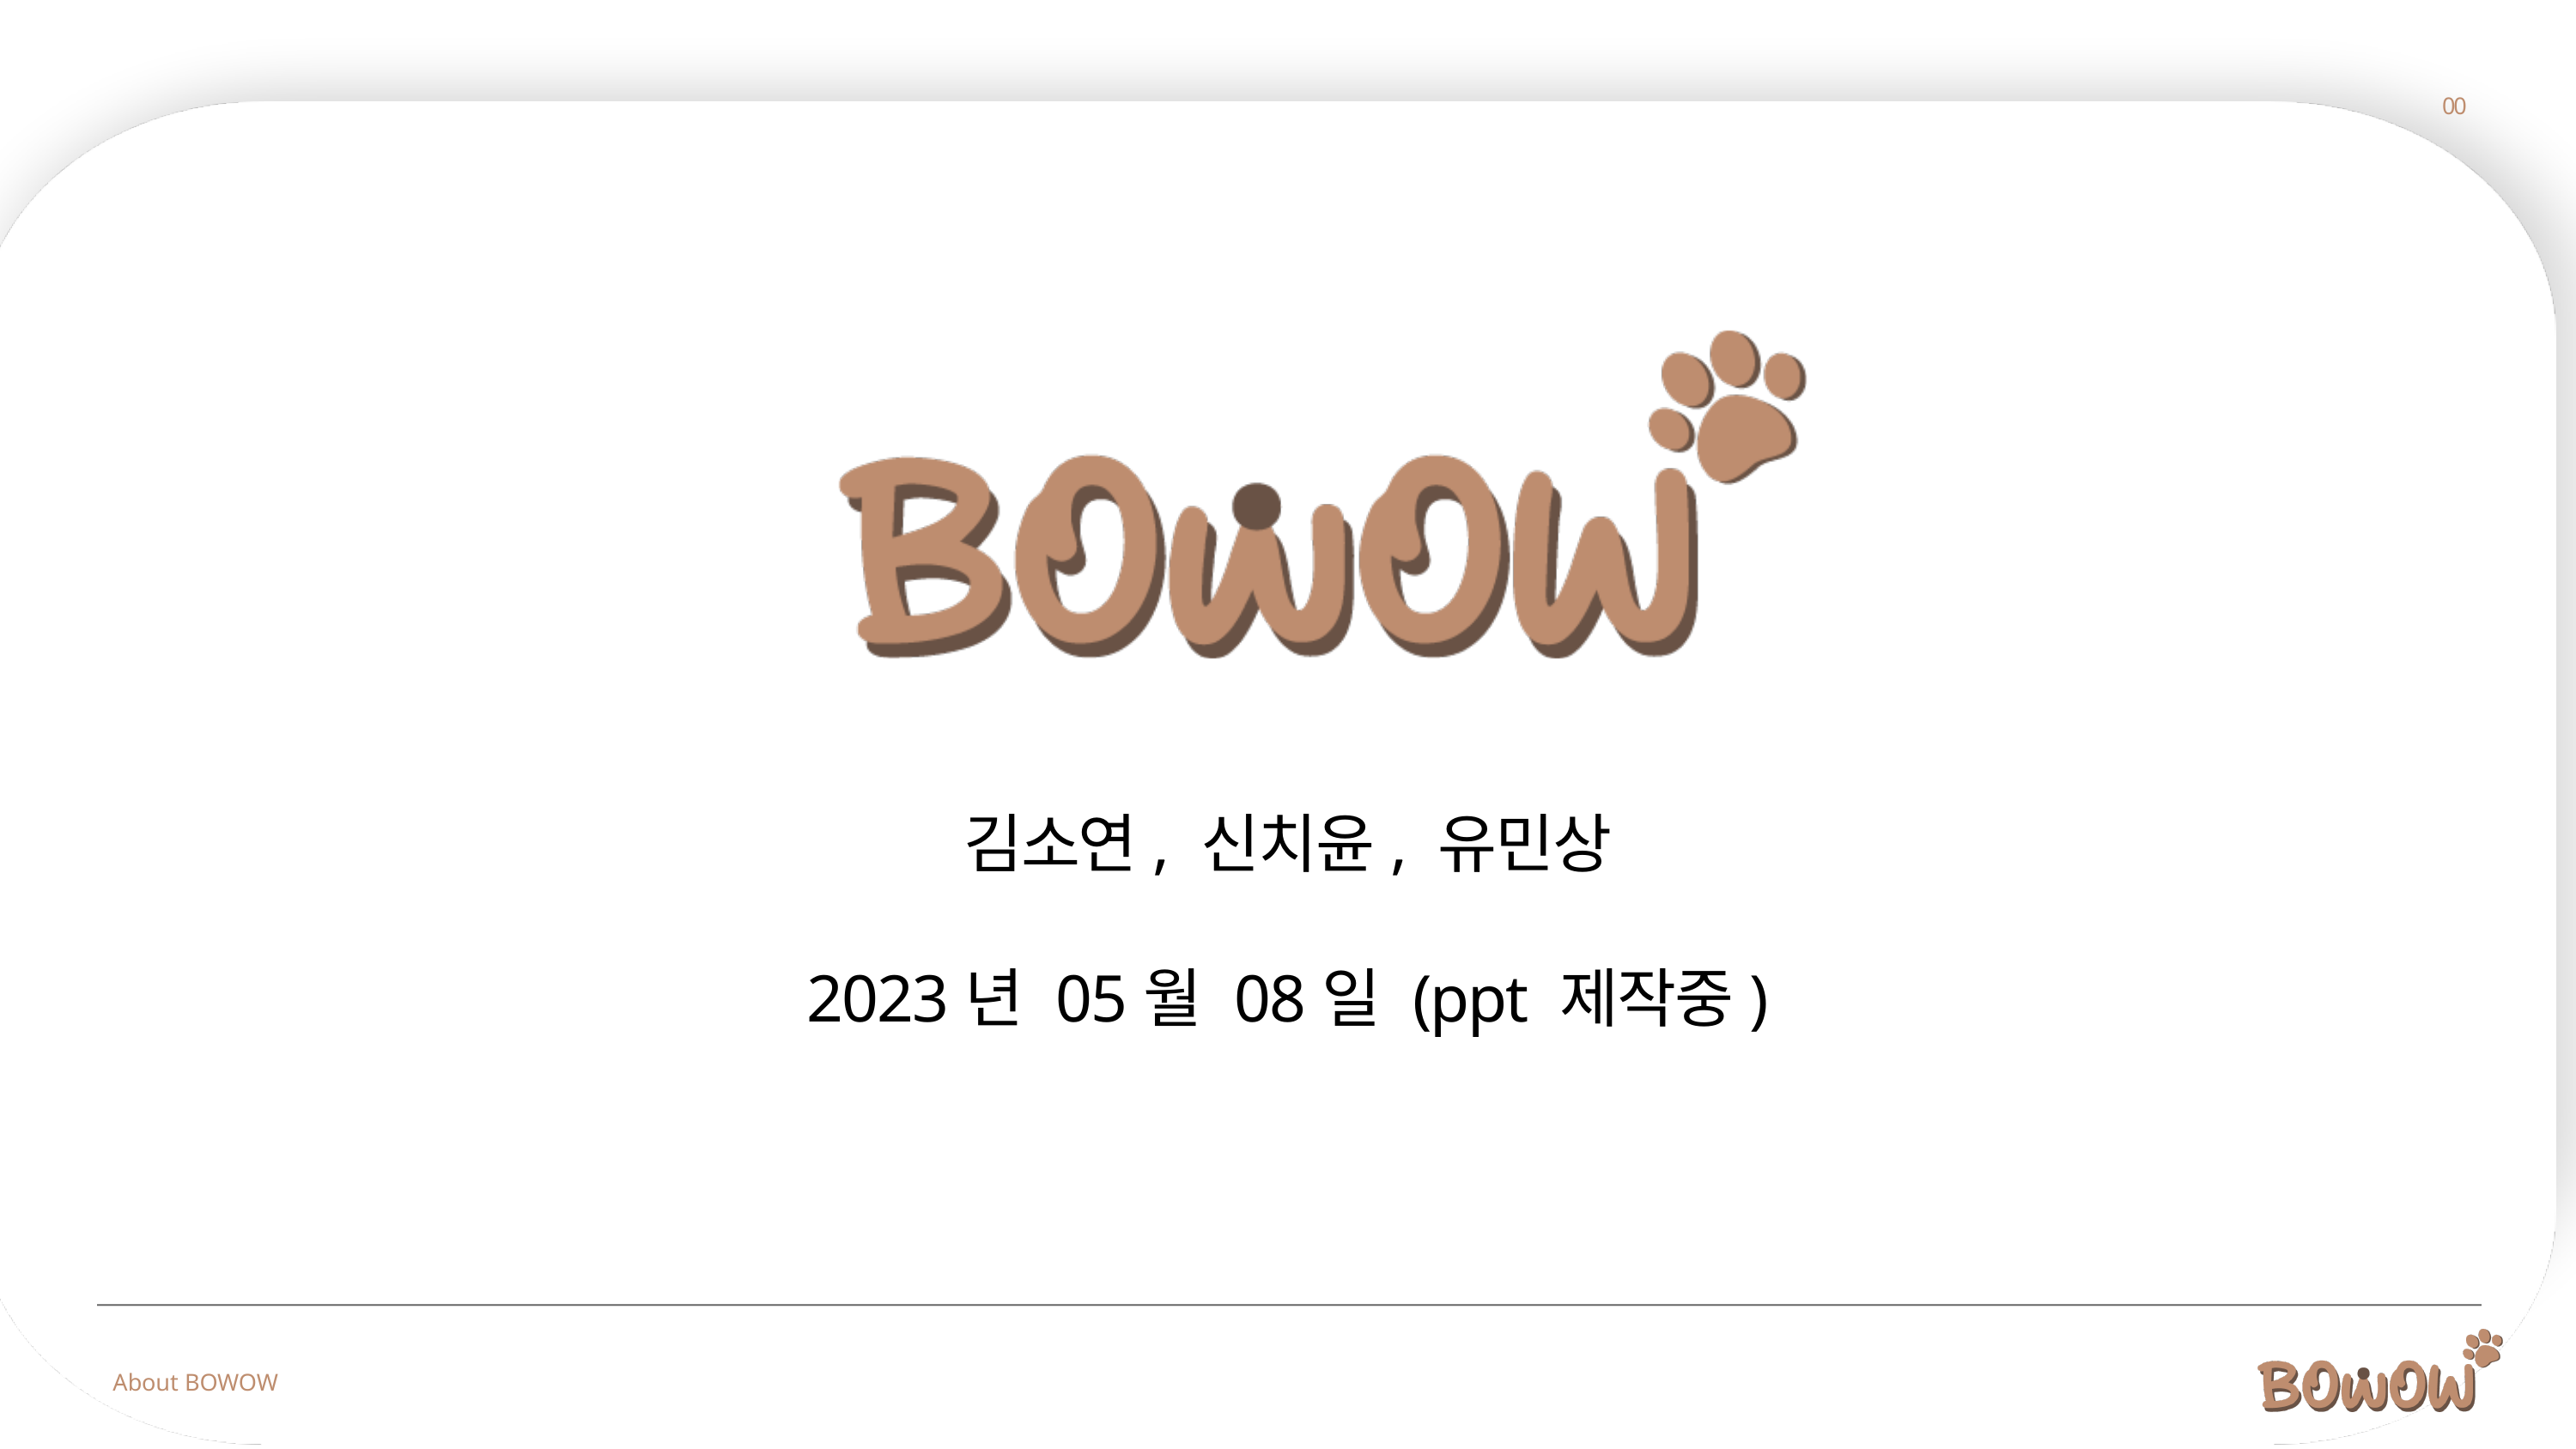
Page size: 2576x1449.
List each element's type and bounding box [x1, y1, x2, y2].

text_box [96, 1303, 2482, 1308]
picture [2251, 1317, 2510, 1433]
picture [815, 284, 1832, 742]
text_box [0, 0, 2576, 1449]
